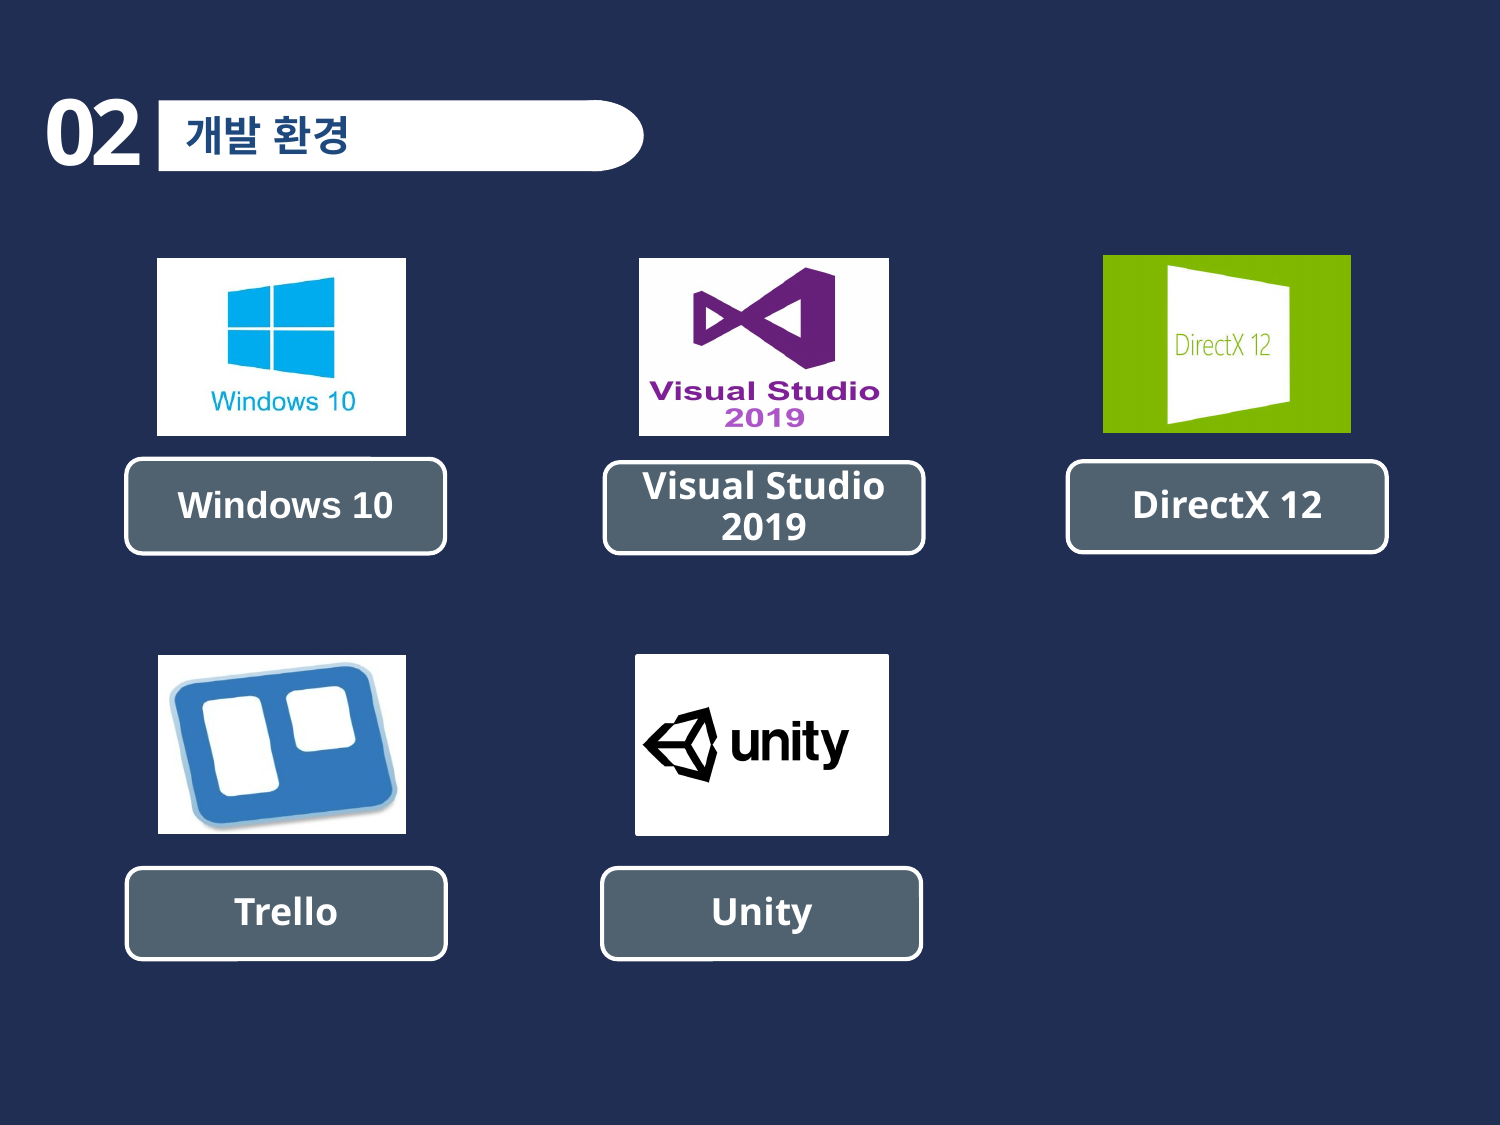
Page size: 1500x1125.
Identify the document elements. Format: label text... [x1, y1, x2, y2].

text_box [126, 867, 446, 960]
picture [1103, 255, 1351, 433]
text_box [158, 100, 644, 172]
picture [639, 257, 889, 436]
picture [157, 655, 406, 835]
picture [157, 257, 406, 436]
picture [569, 644, 921, 845]
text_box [604, 461, 924, 554]
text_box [601, 867, 922, 960]
text_box 02 [29, 66, 195, 191]
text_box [126, 458, 446, 554]
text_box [1067, 460, 1387, 553]
